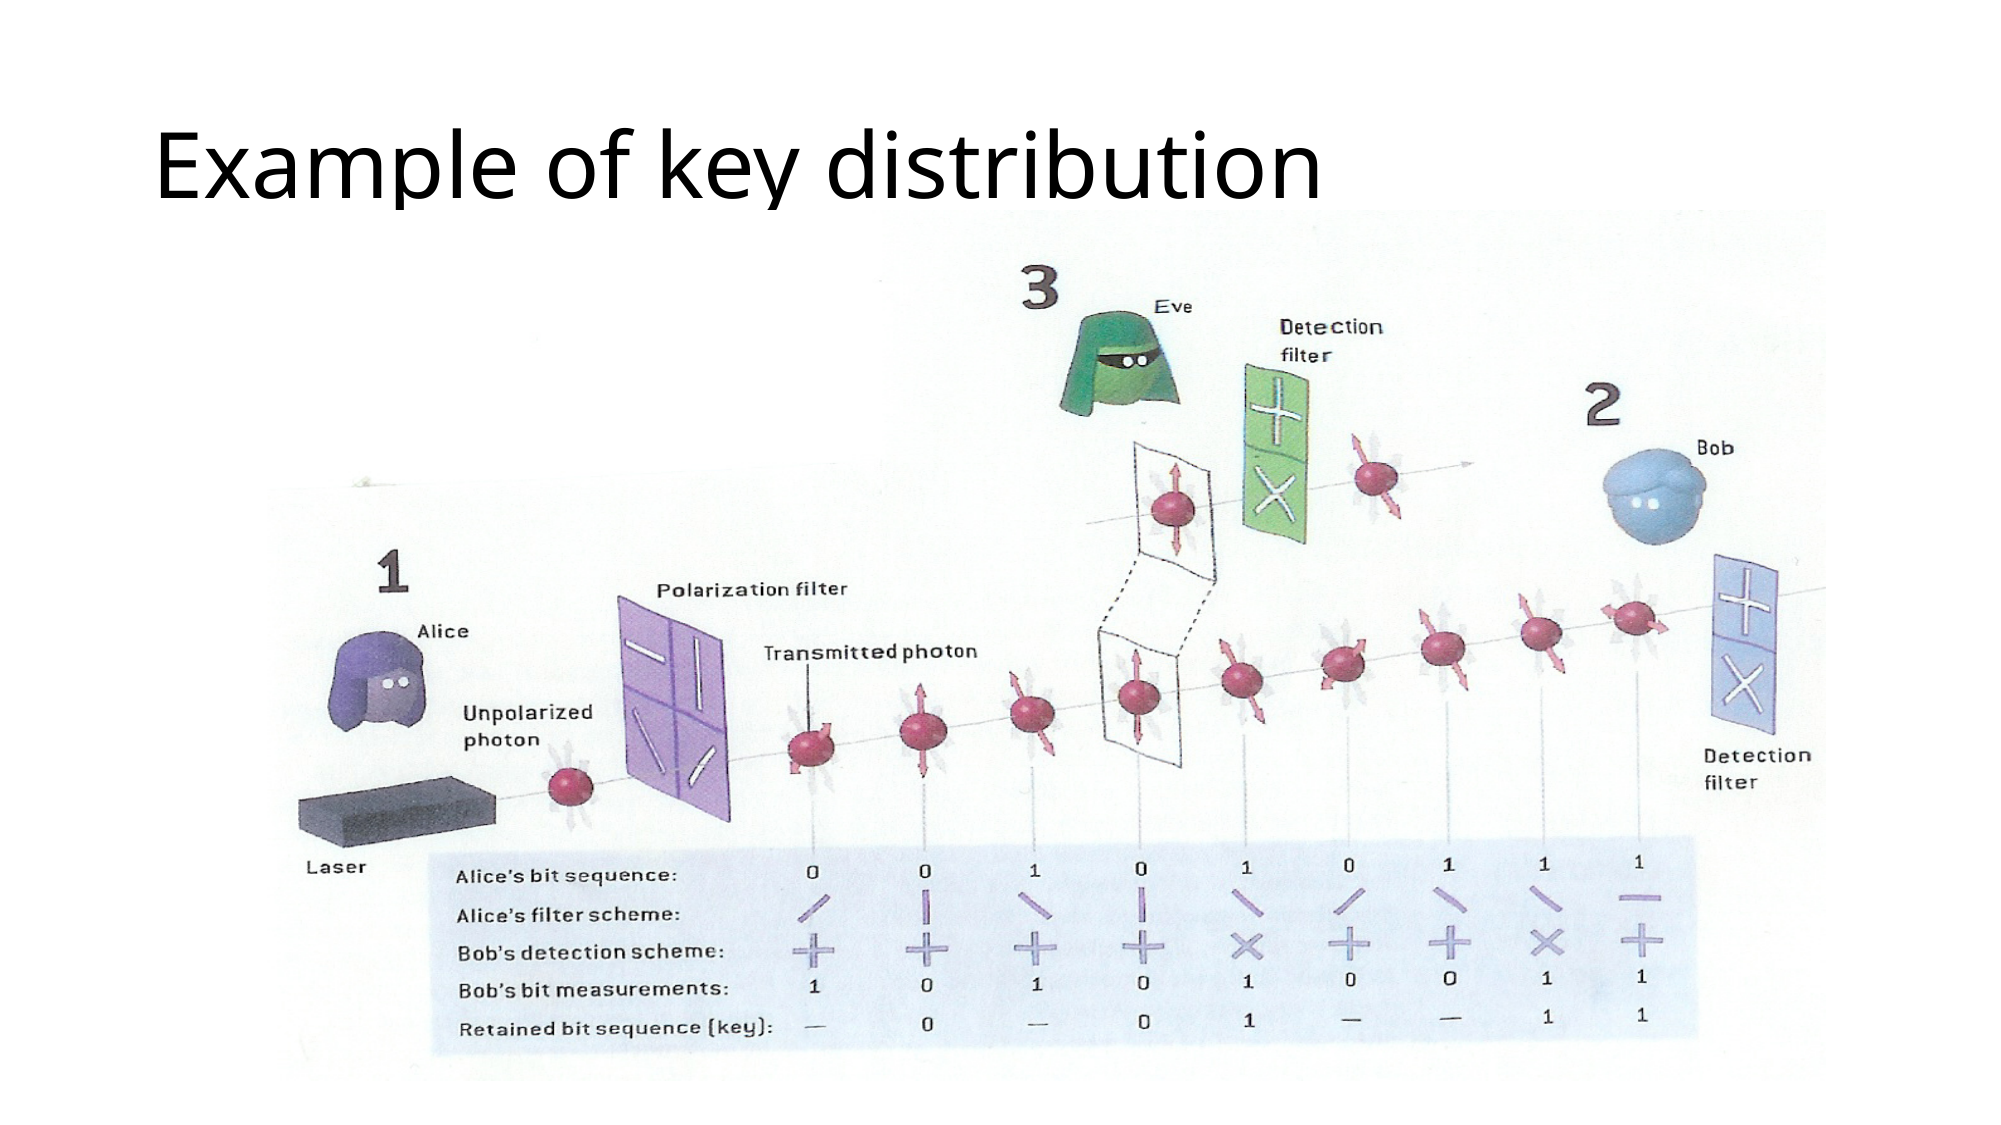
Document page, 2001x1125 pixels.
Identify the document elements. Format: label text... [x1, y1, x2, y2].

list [137, 210, 1826, 1081]
title Example of key distribution [137, 59, 1863, 278]
